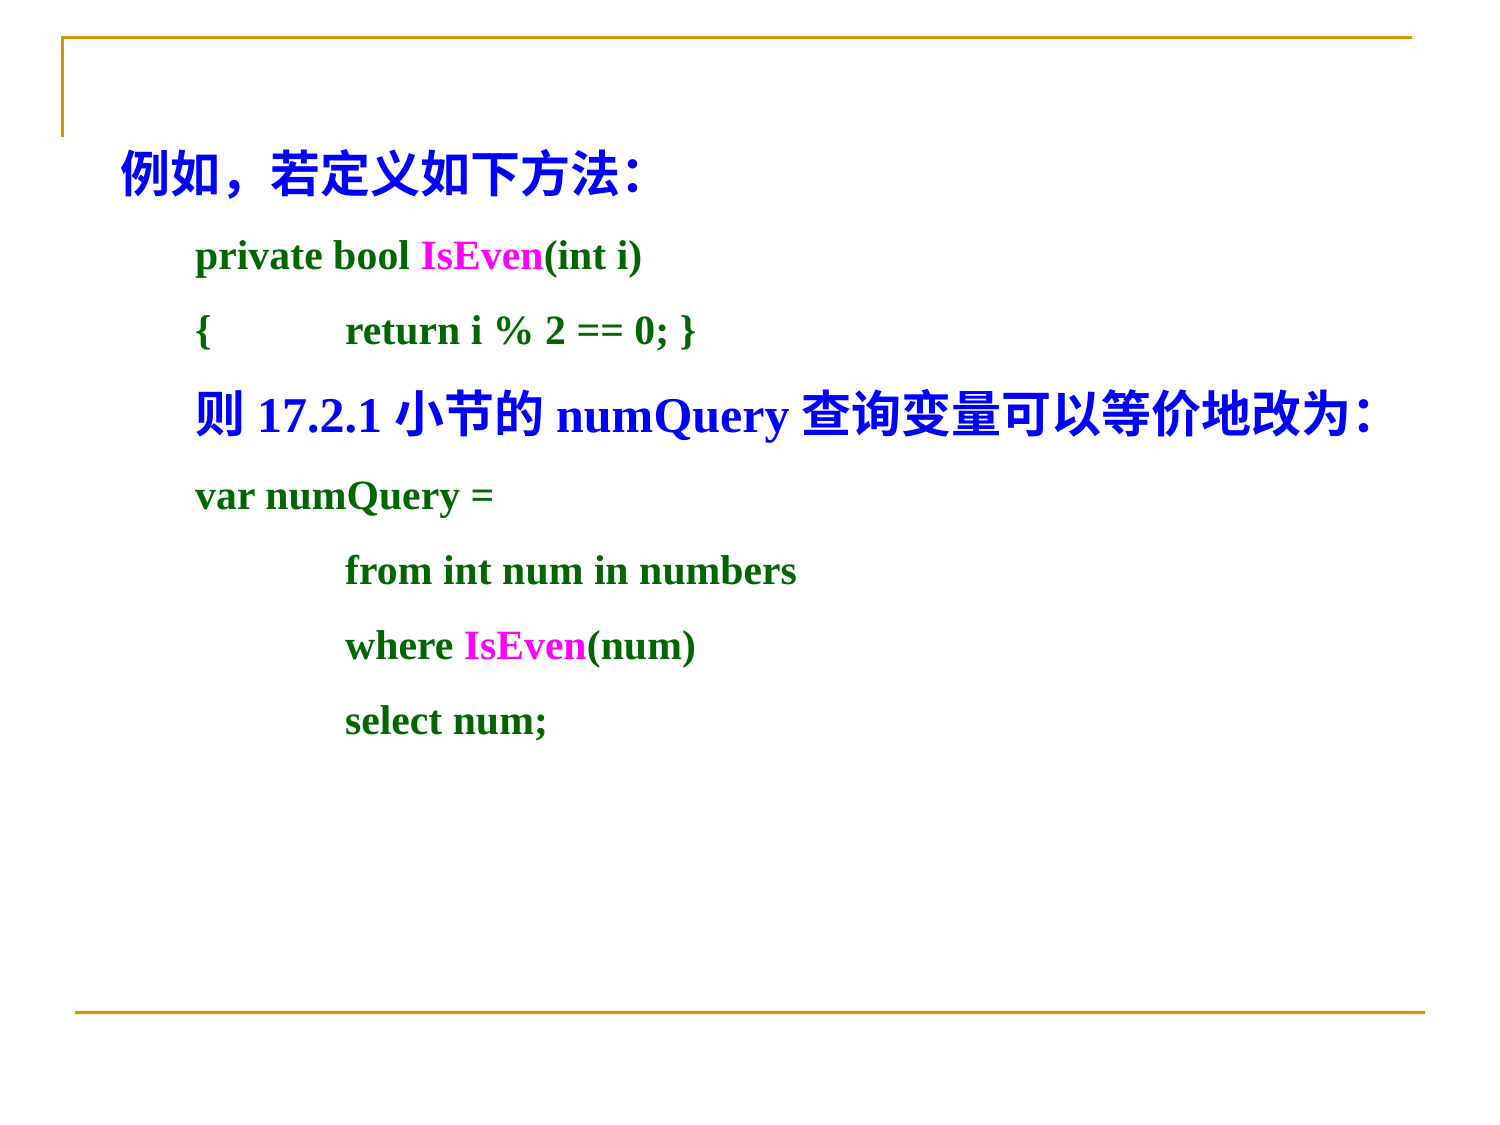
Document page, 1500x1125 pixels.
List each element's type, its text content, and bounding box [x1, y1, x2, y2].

text_box 例如，若定义如下方法： private bool IsEven(int i) { return i % 2 == 0; } 则17.2.1小节的numQuery查询变量可以等价地改为： var numQuery = from int num in numbers where IsEven(num) select num; [105, 105, 1442, 751]
